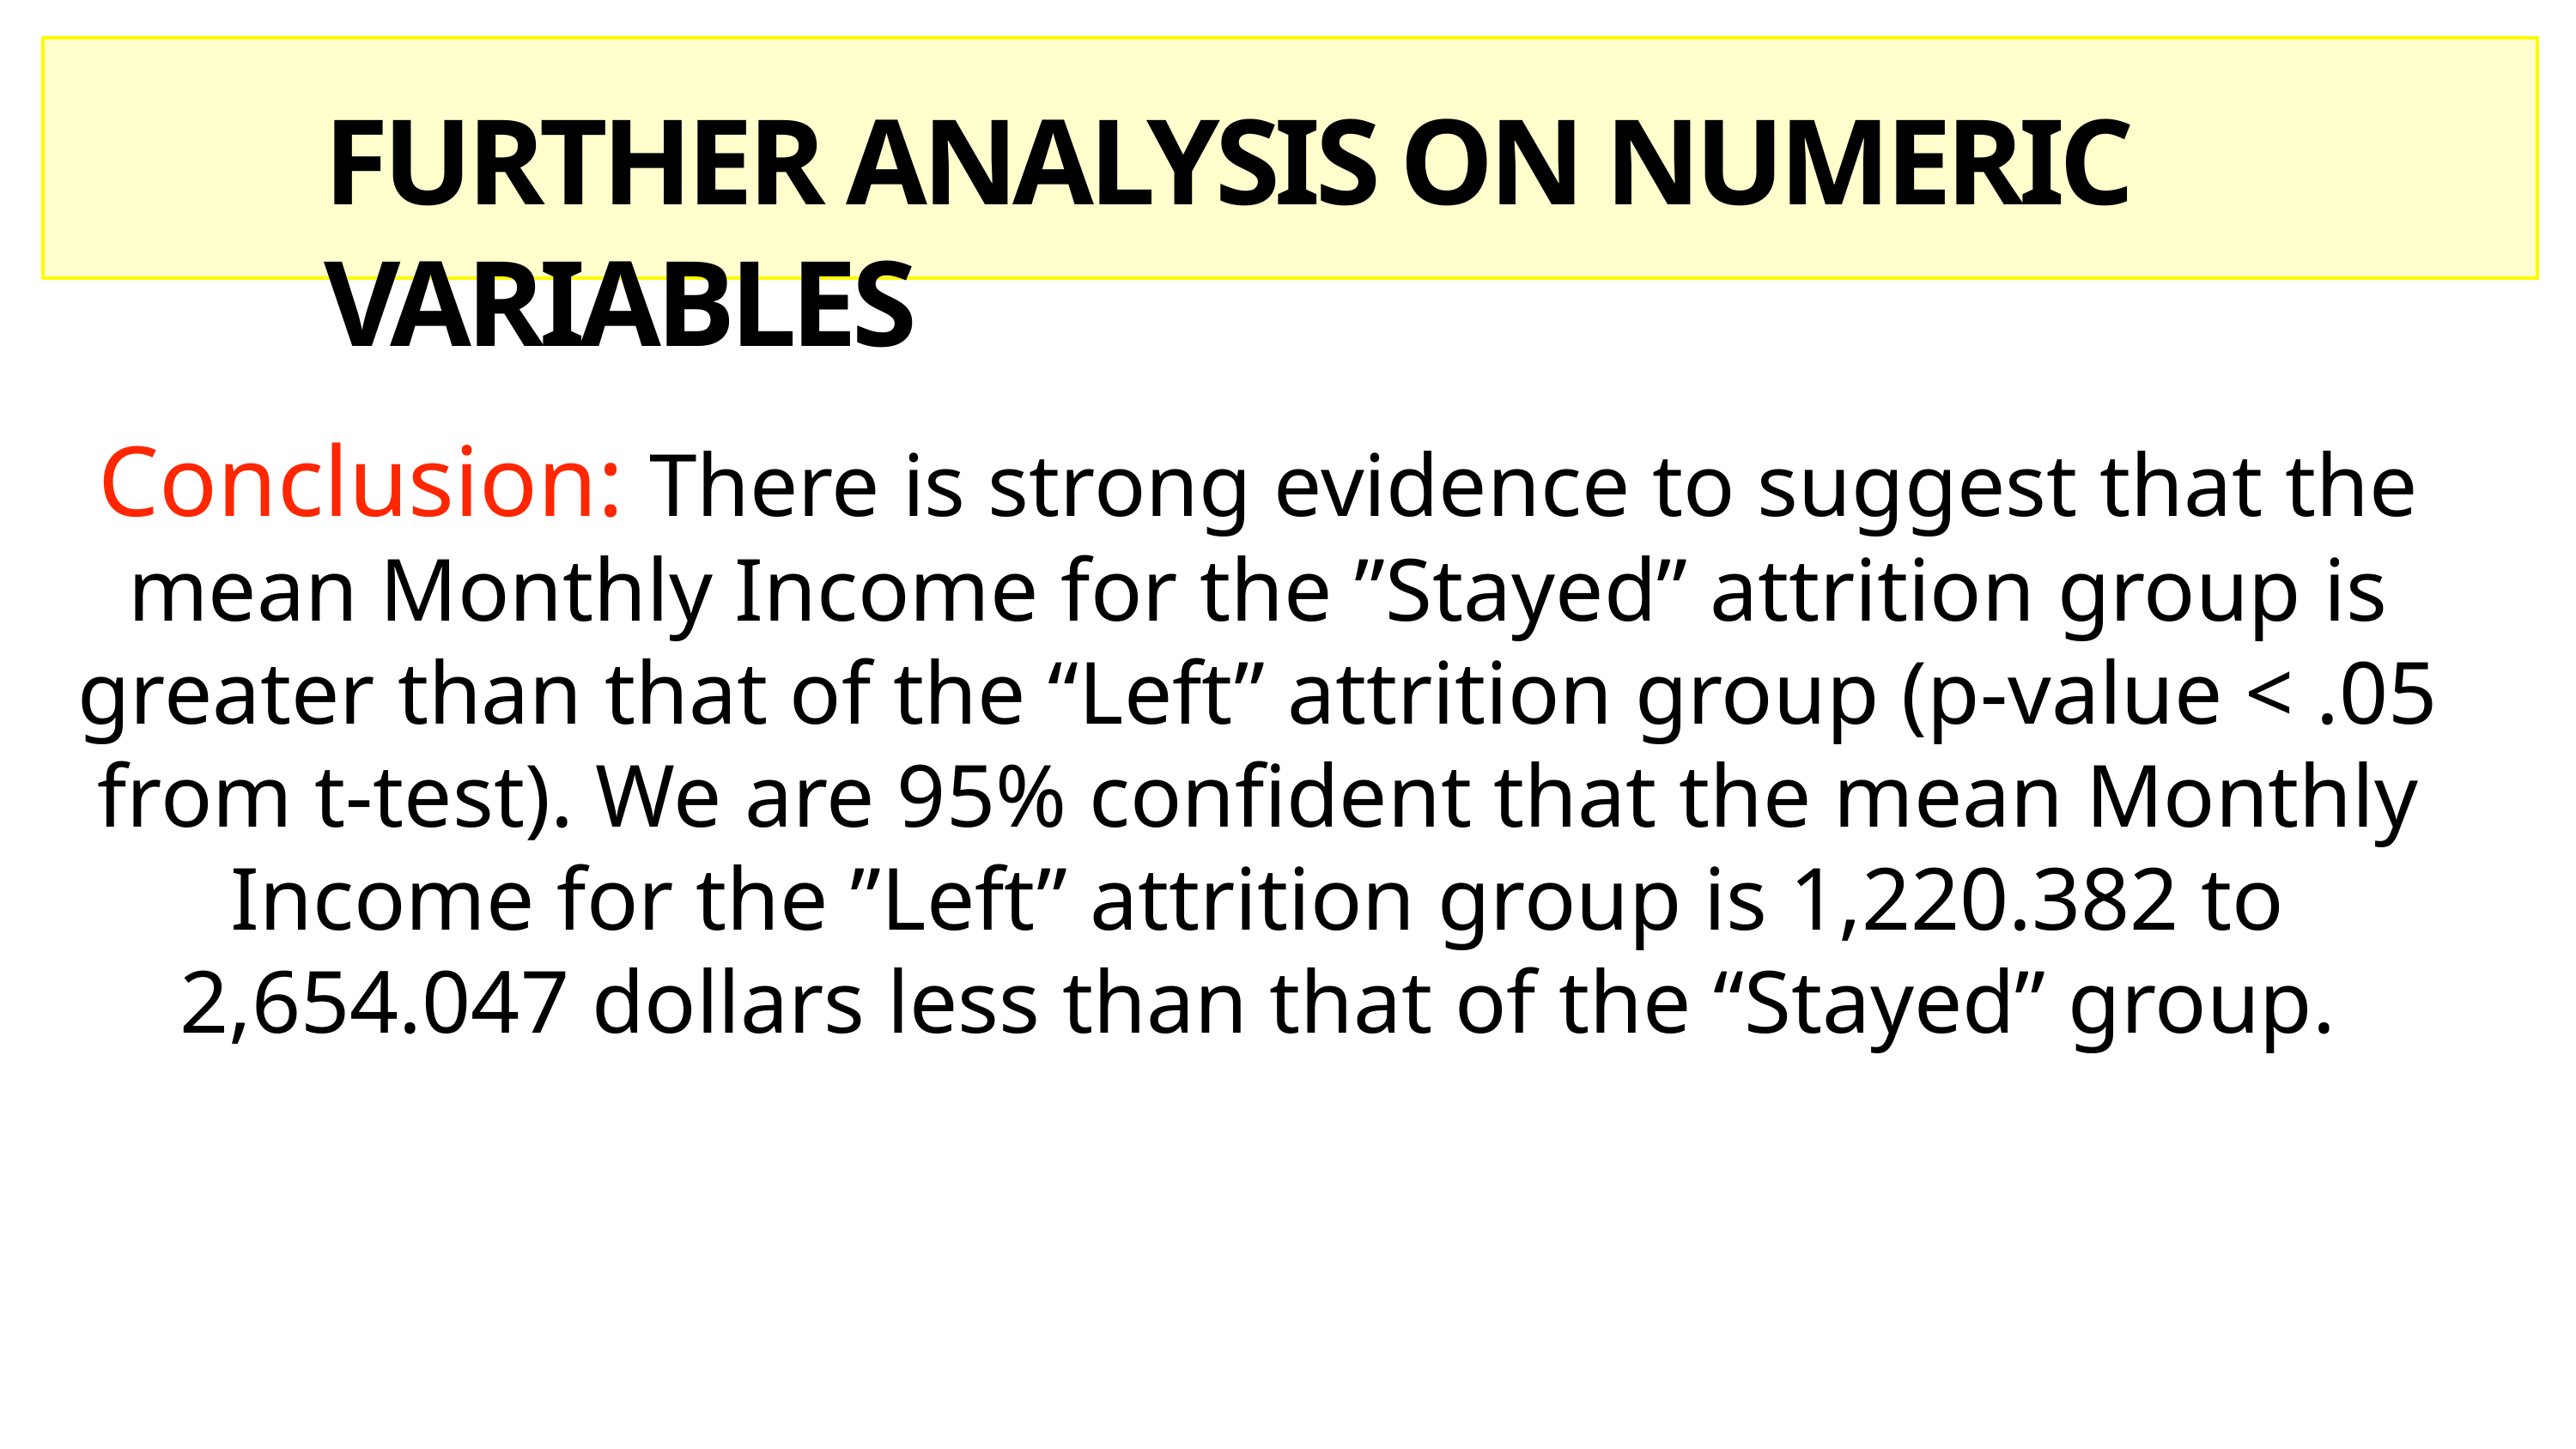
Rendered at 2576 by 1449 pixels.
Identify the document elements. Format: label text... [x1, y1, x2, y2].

text_box Conclusion: There is strong evidence to suggest that the mean Monthly Income for the ”Stayed” attrition group is greater than that of the “Left” attrition group (p-value < .05 from t-test). We are 95% confident that the mean Monthly Income for the ”Left” attrition group is 1,220.382 to 2,654.047 dollars less than that of the “Stayed” group. [64, 413, 2454, 1057]
text_box [41, 36, 2539, 280]
text_box FURTHER ANALYSIS ON NUMERIC VARIABLES [311, 80, 2330, 377]
